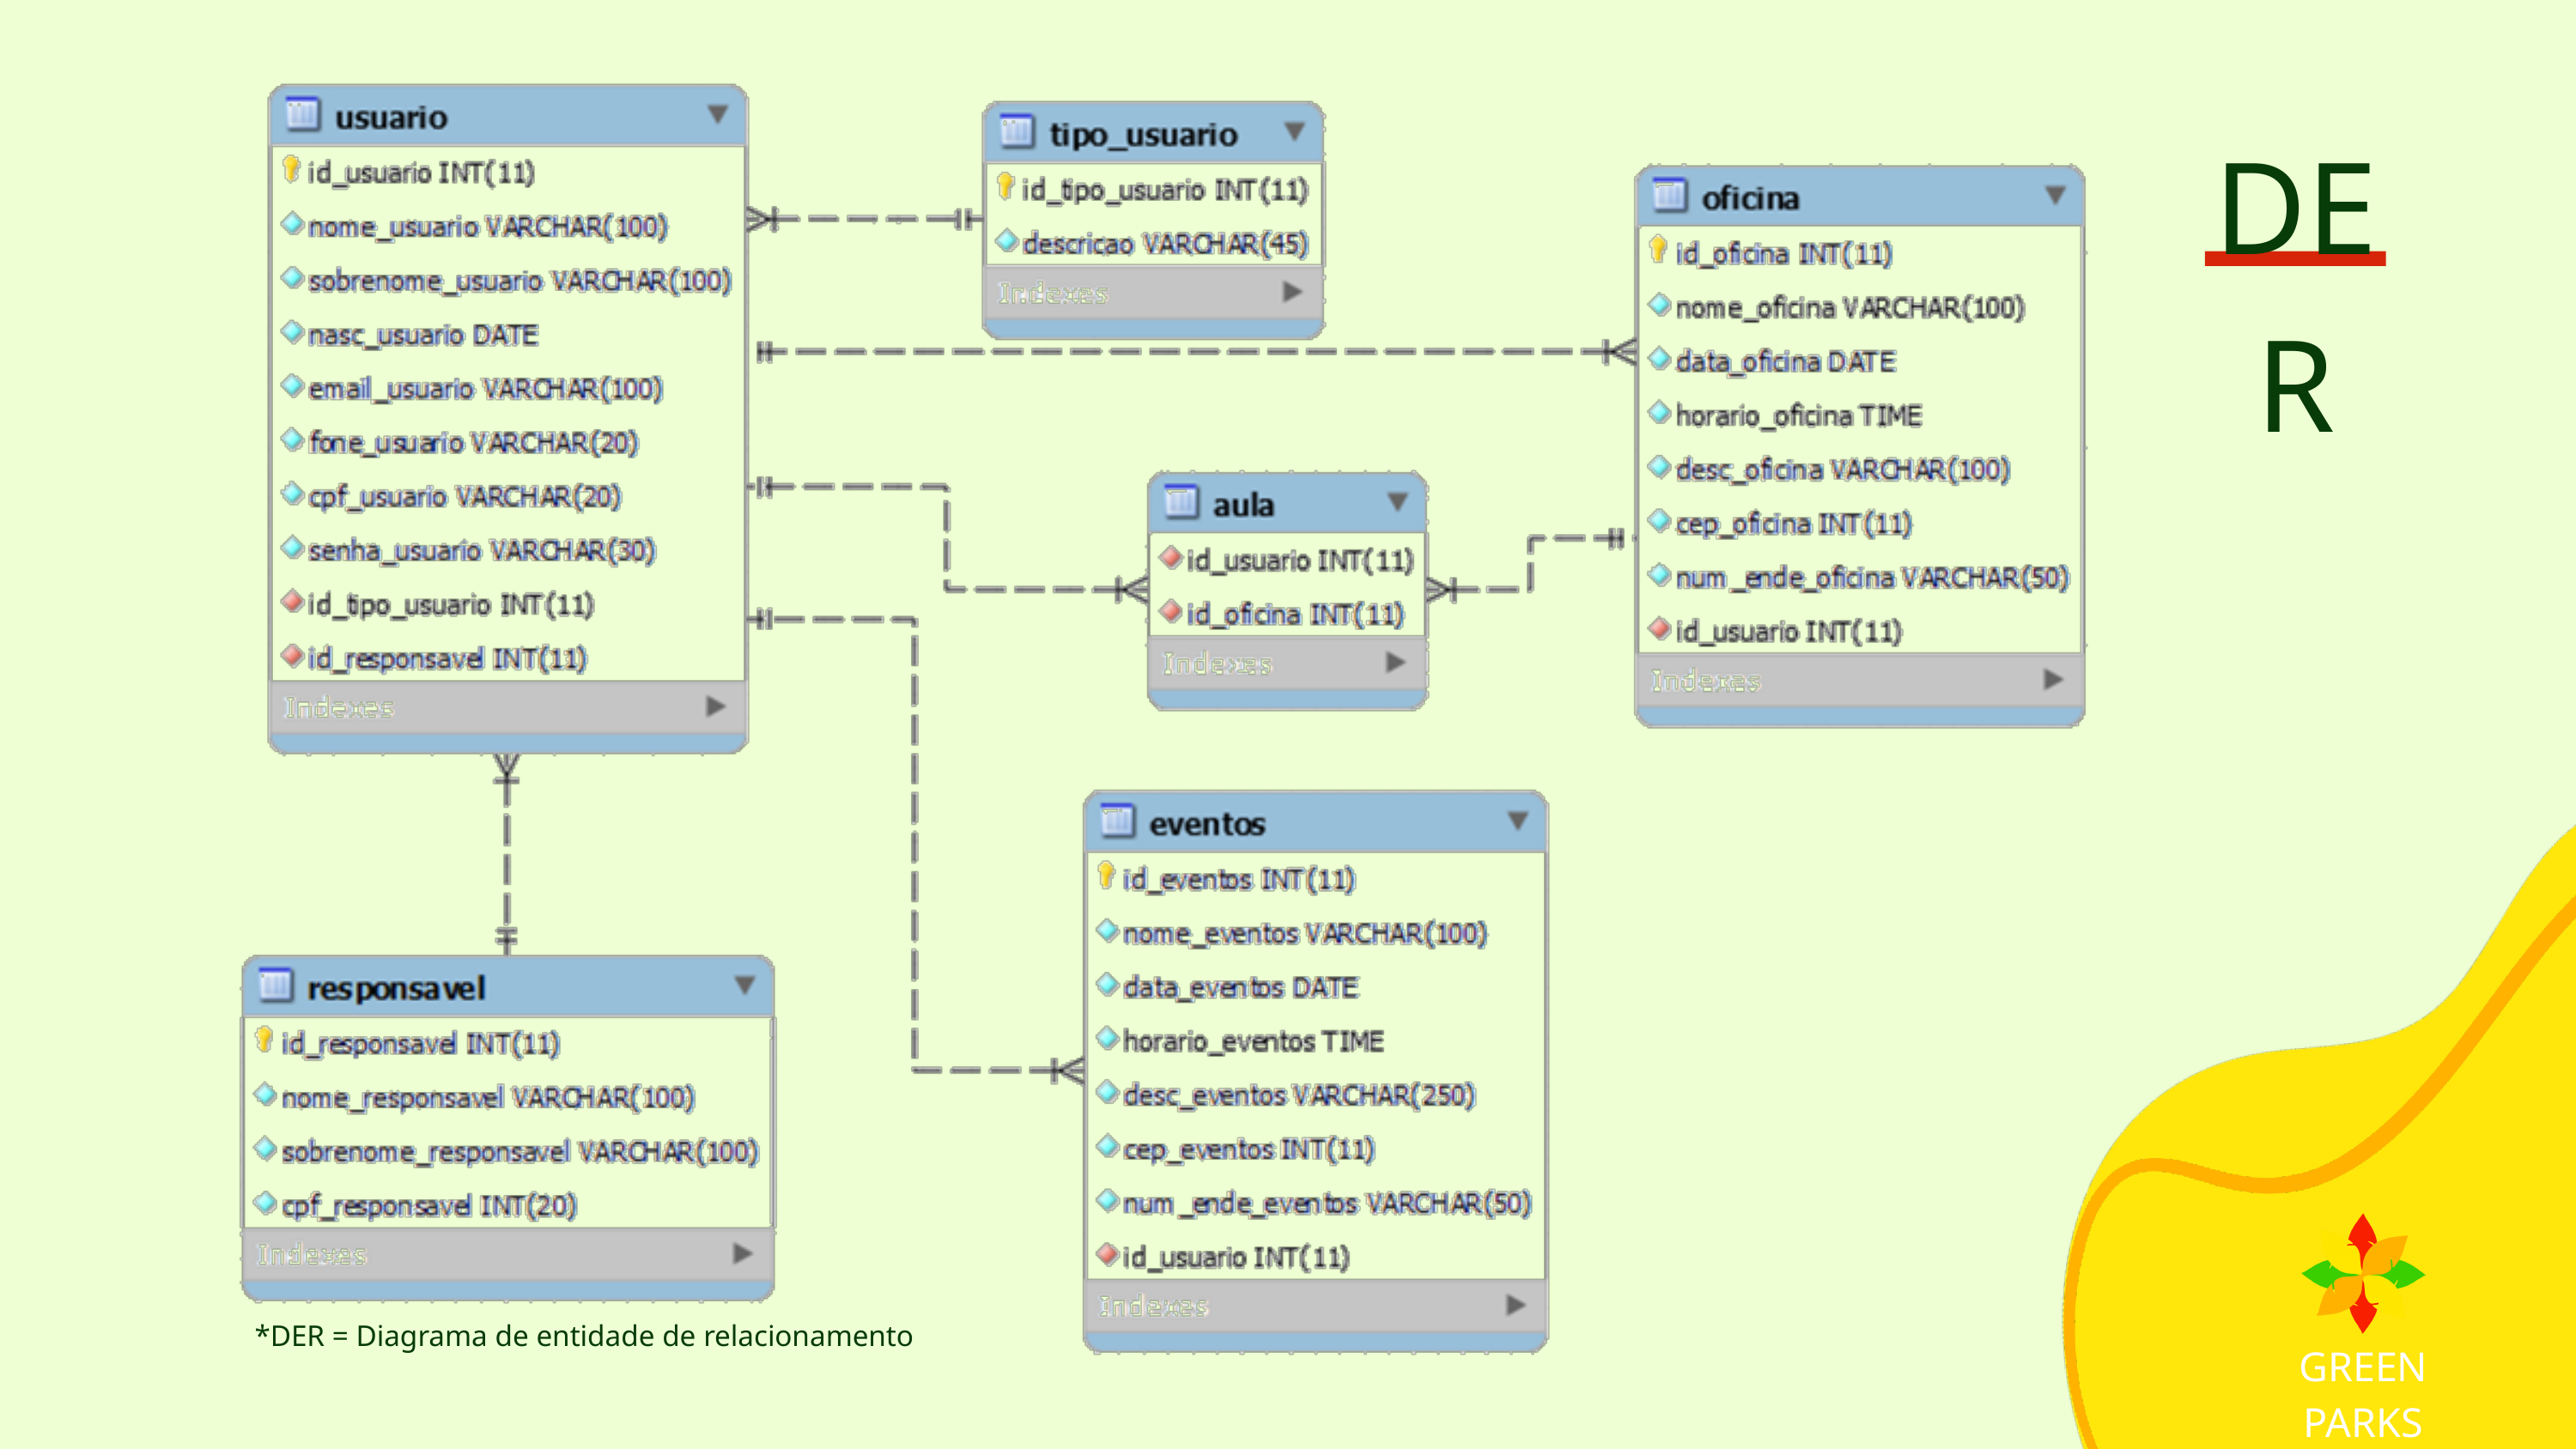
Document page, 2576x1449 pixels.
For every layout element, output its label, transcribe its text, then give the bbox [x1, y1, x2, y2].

text_box DER [2204, 101, 2386, 458]
picture [144, 33, 2576, 1449]
